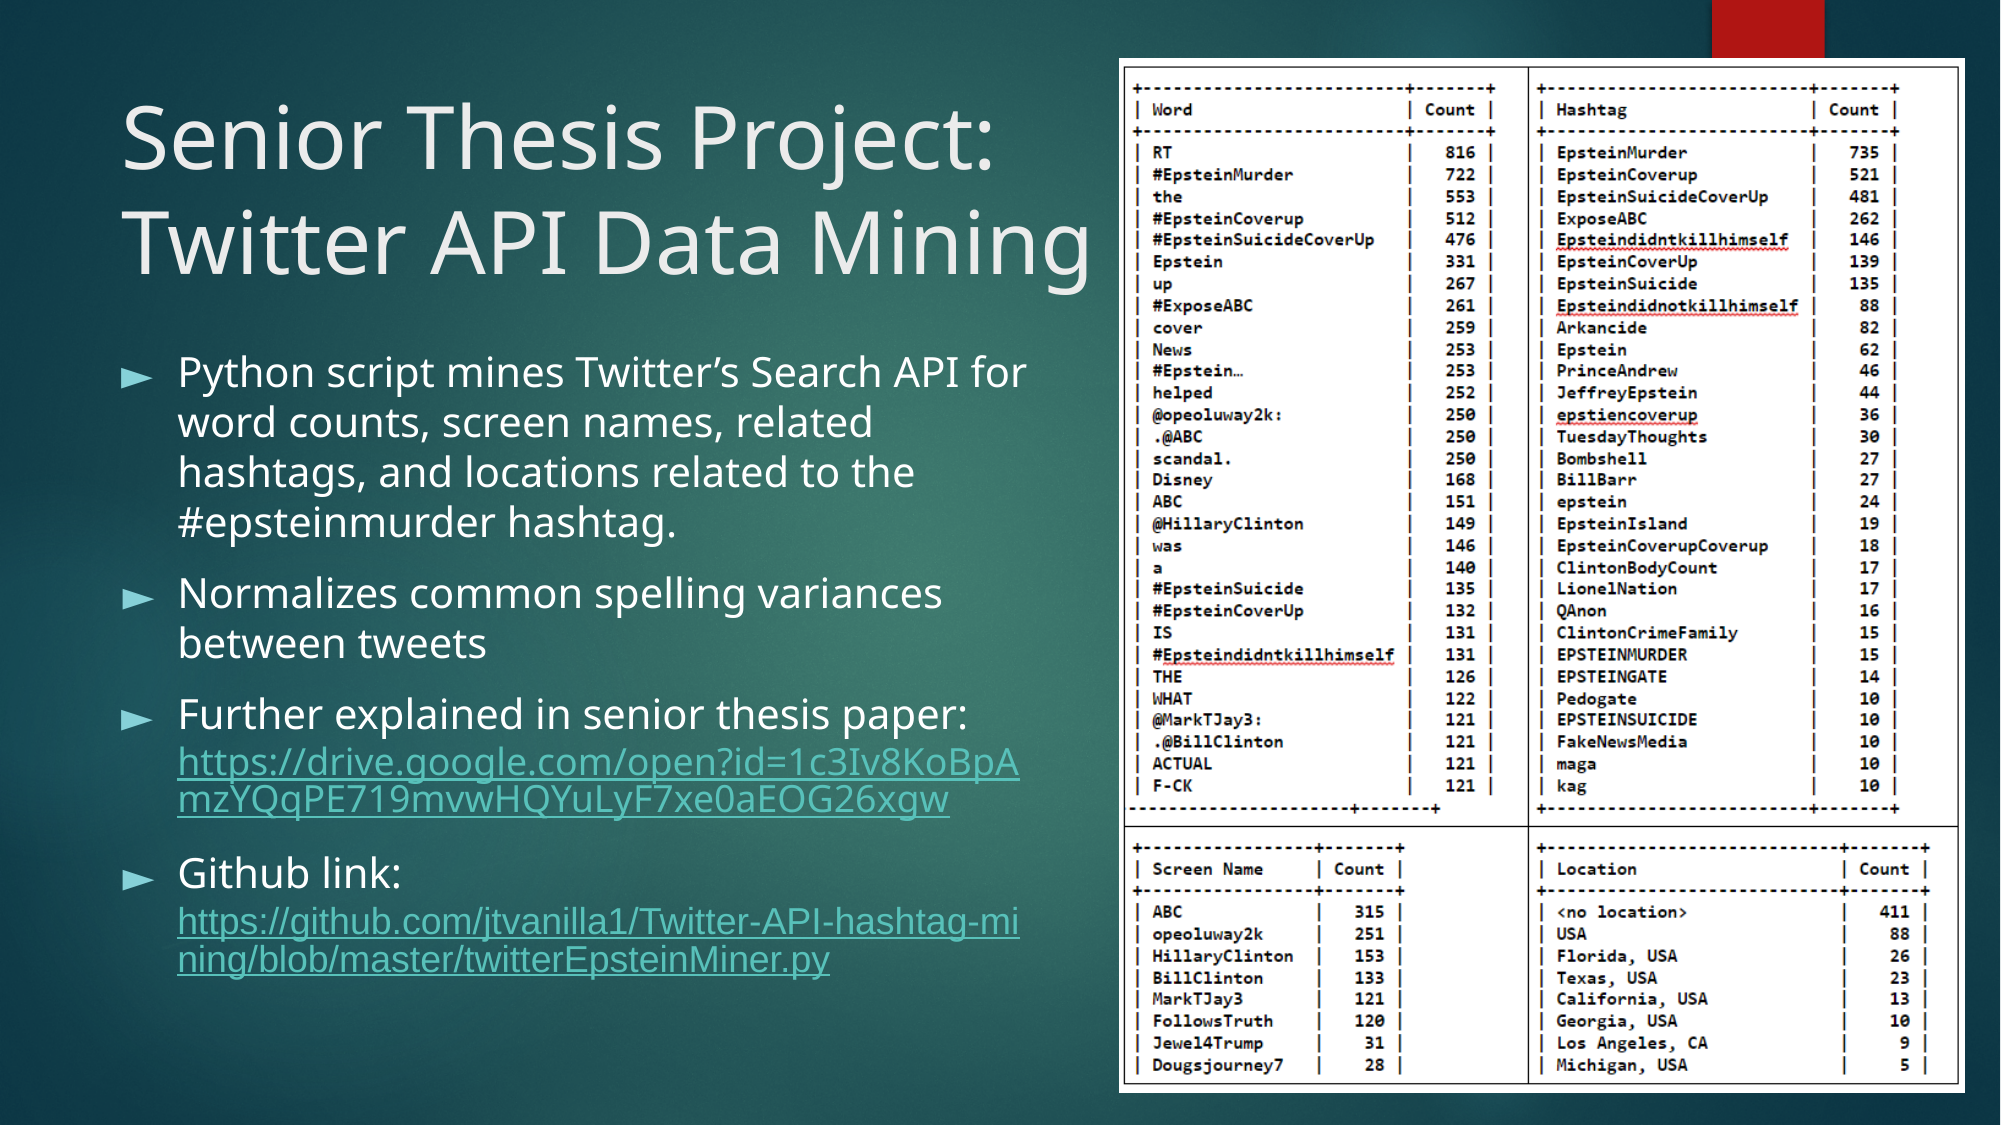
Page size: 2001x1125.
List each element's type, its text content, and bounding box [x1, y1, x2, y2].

title Senior Thesis Project: Twitter API Data Mining [106, 74, 1113, 304]
list Python script mines Twitter’s Search API for word counts, screen names, related hashtags, and locations related to the #epsteinmurder hashtag. Normalizes common spelling variances between tweets Further explained in senior thesis paper: https://drive.google.com/open?id=1c3Iv8KoBpAmzYQqPE719mvwHQYuLyF7xe0aEOG26xgw Github link: https://github.com/jtvanilla1/Twitter-API-hashtag-mining/blob/master/twitterEpsteinMiner.py [106, 338, 1056, 1027]
picture [0, 0, 2001, 1125]
